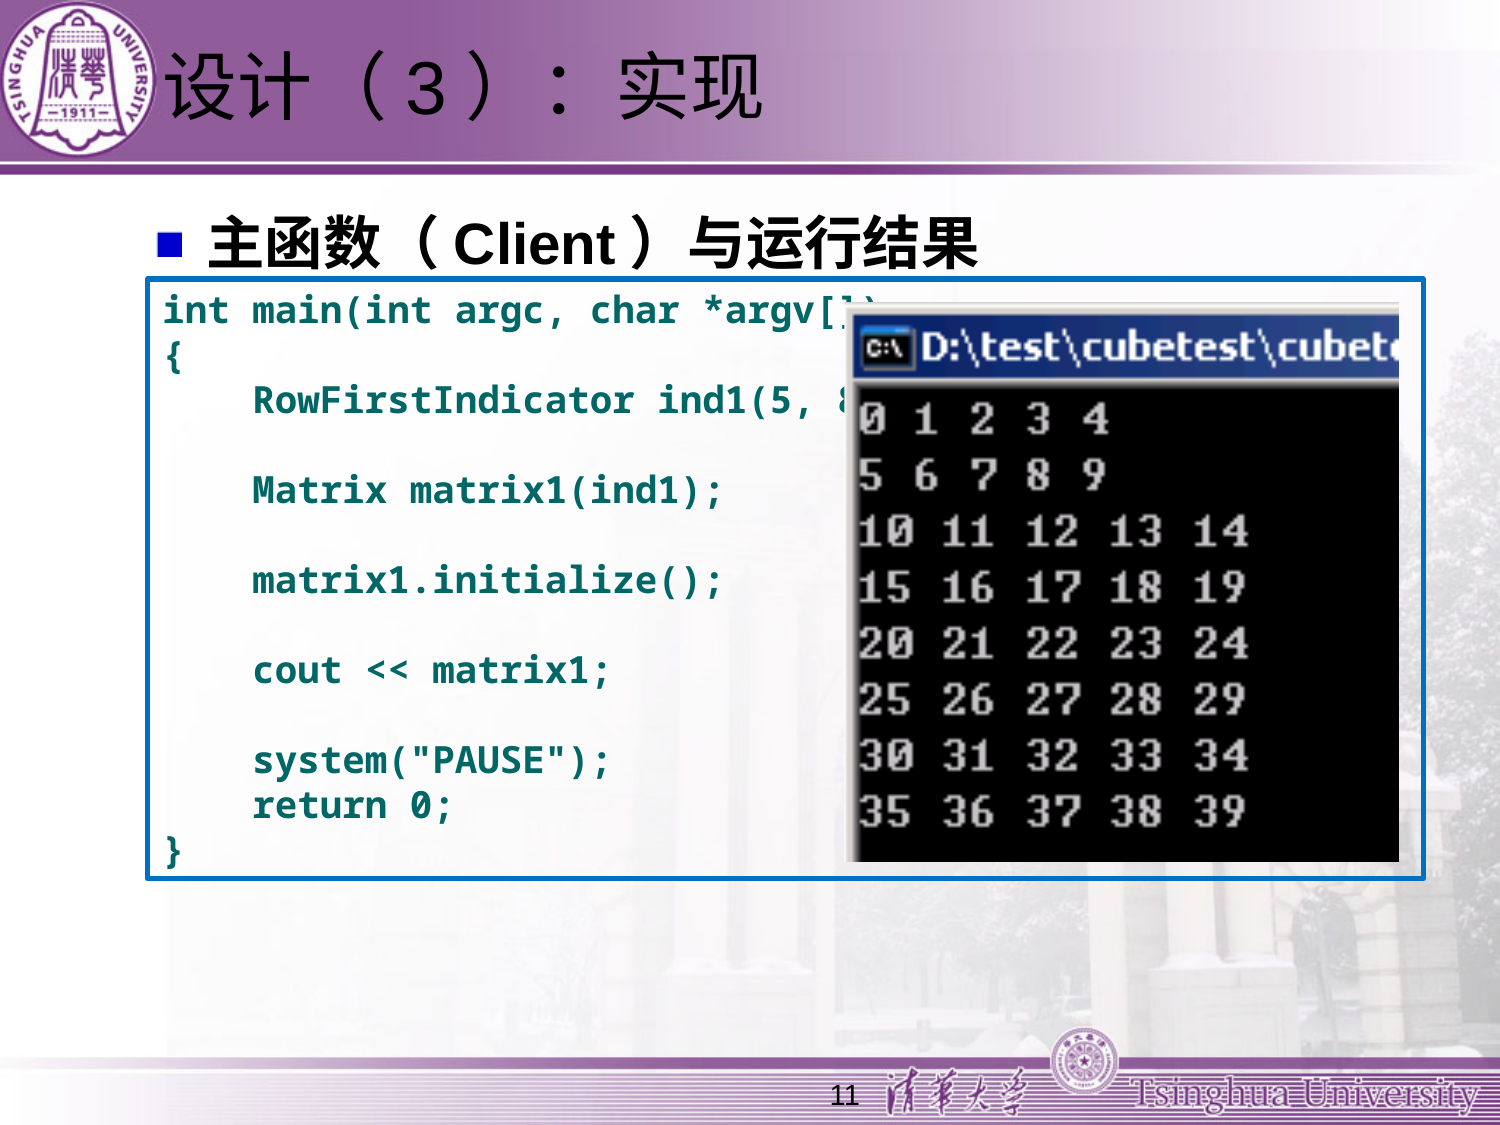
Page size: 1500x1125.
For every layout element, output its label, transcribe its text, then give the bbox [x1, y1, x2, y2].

list 主函数（Client）与运行结果 [135, 184, 1436, 1047]
text_box int main(int argc, char *argv[]) { RowFirstIndicator ind1(5, 8); Matrix matrix1(ind1); matrix1.initialize(); cout << matrix1; system("PAUSE"); return 0; } [147, 278, 1424, 879]
title 设计（3）：实现 [147, 19, 1500, 149]
slide_number 11 [632, 1068, 876, 1125]
picture [0, 0, 1500, 1125]
